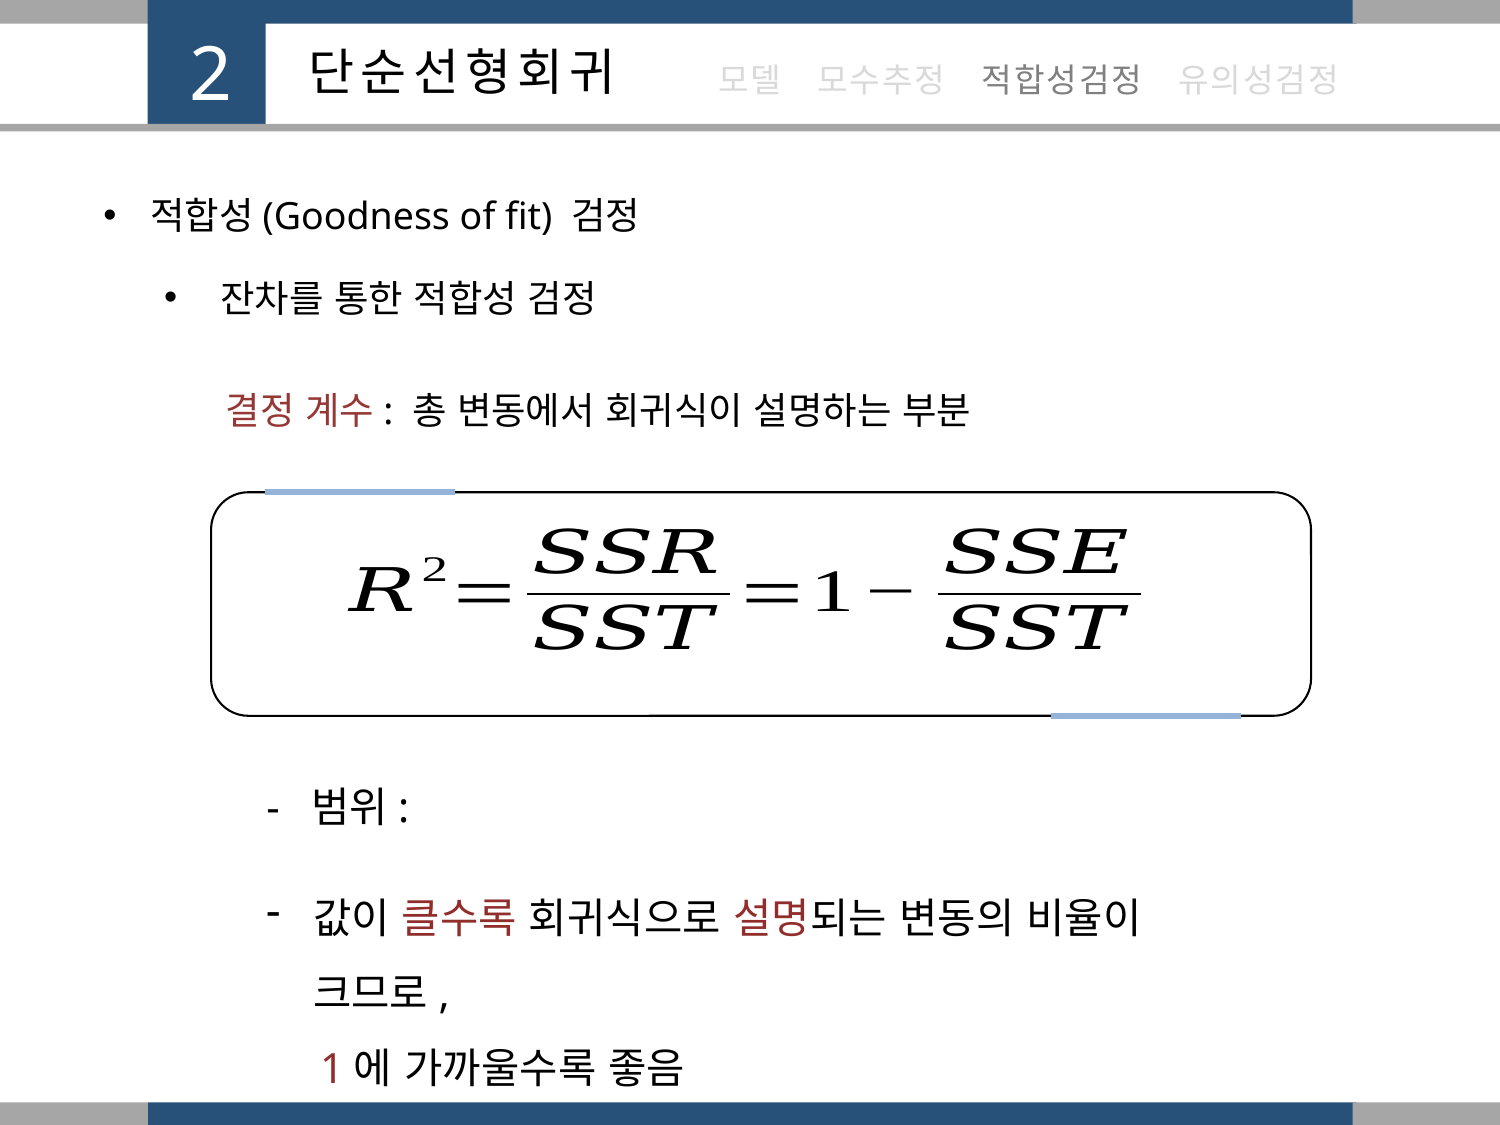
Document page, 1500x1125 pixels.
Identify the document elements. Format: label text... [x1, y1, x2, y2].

text_box 적합성(Goodness of fit) 검정 [88, 184, 1424, 245]
text_box 결정 계수: 총 변동에서 회귀식이 설명하는 부분 [211, 379, 1229, 440]
text_box 잔차를 통한 적합성 검정 [149, 267, 1036, 327]
text_box 값이 클수록 회귀식으로 설명되는 변동의 비율이 크므로, 1에 가까울수록 좋음 [251, 859, 1282, 1100]
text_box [210, 491, 1312, 717]
